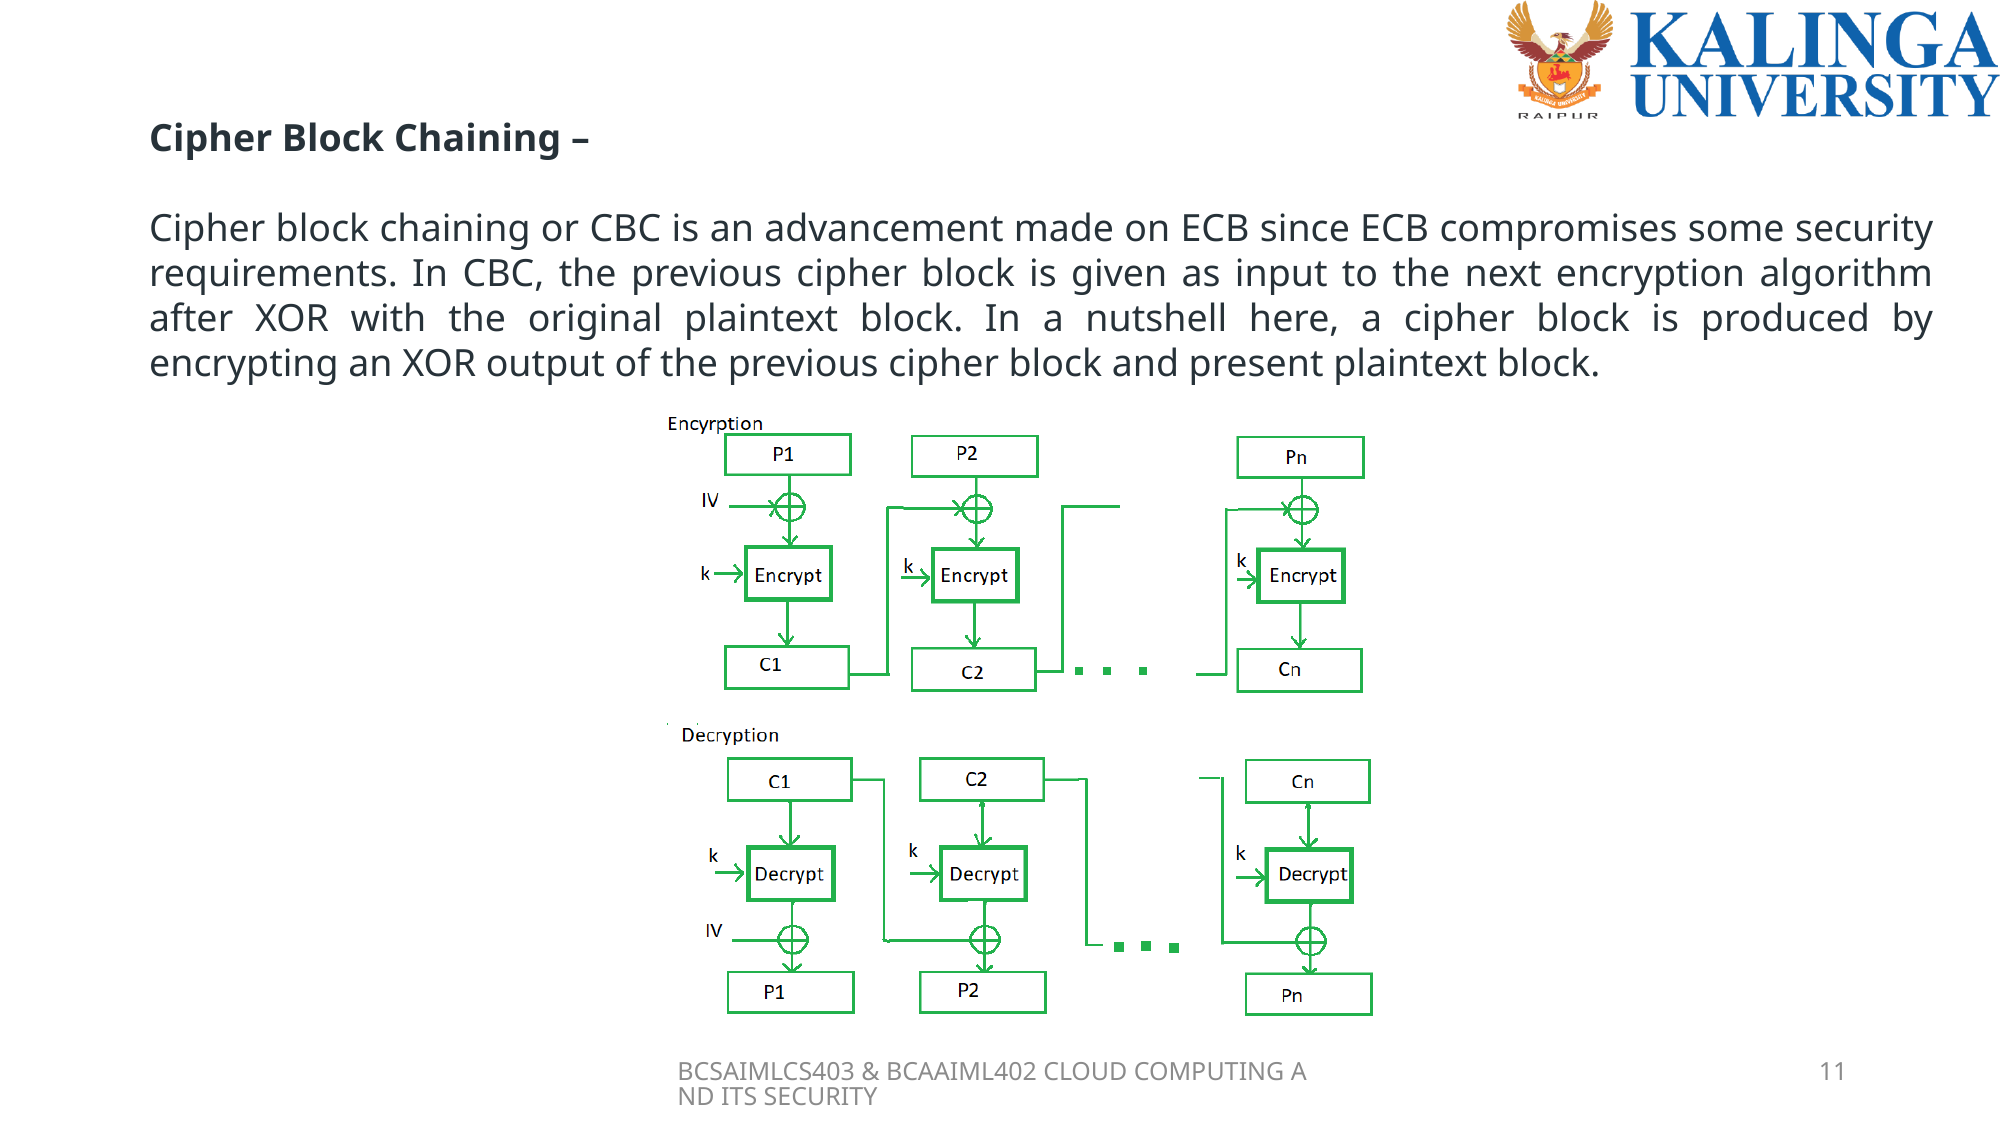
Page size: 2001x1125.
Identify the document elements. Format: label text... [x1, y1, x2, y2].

text_box Cipher Block Chaining – Cipher block chaining or CBC is an advancement made on ECB since ECB compromises some security requirements. In CBC, the previous cipher block is given as input to the next encryption algorithm after XOR with the original plaintext block. In a nutshell here, a cipher block is produced by encrypting an XOR output of the previous cipher block and present plaintext block. [134, 106, 1950, 392]
picture [1506, 0, 2000, 119]
slide_number 11 [1412, 1042, 1863, 1103]
picture [653, 409, 1413, 1028]
footer BCSAIMLCS403 & BCAAIML402 CLOUD COMPUTING AND ITS SECURITY [662, 1042, 1338, 1103]
